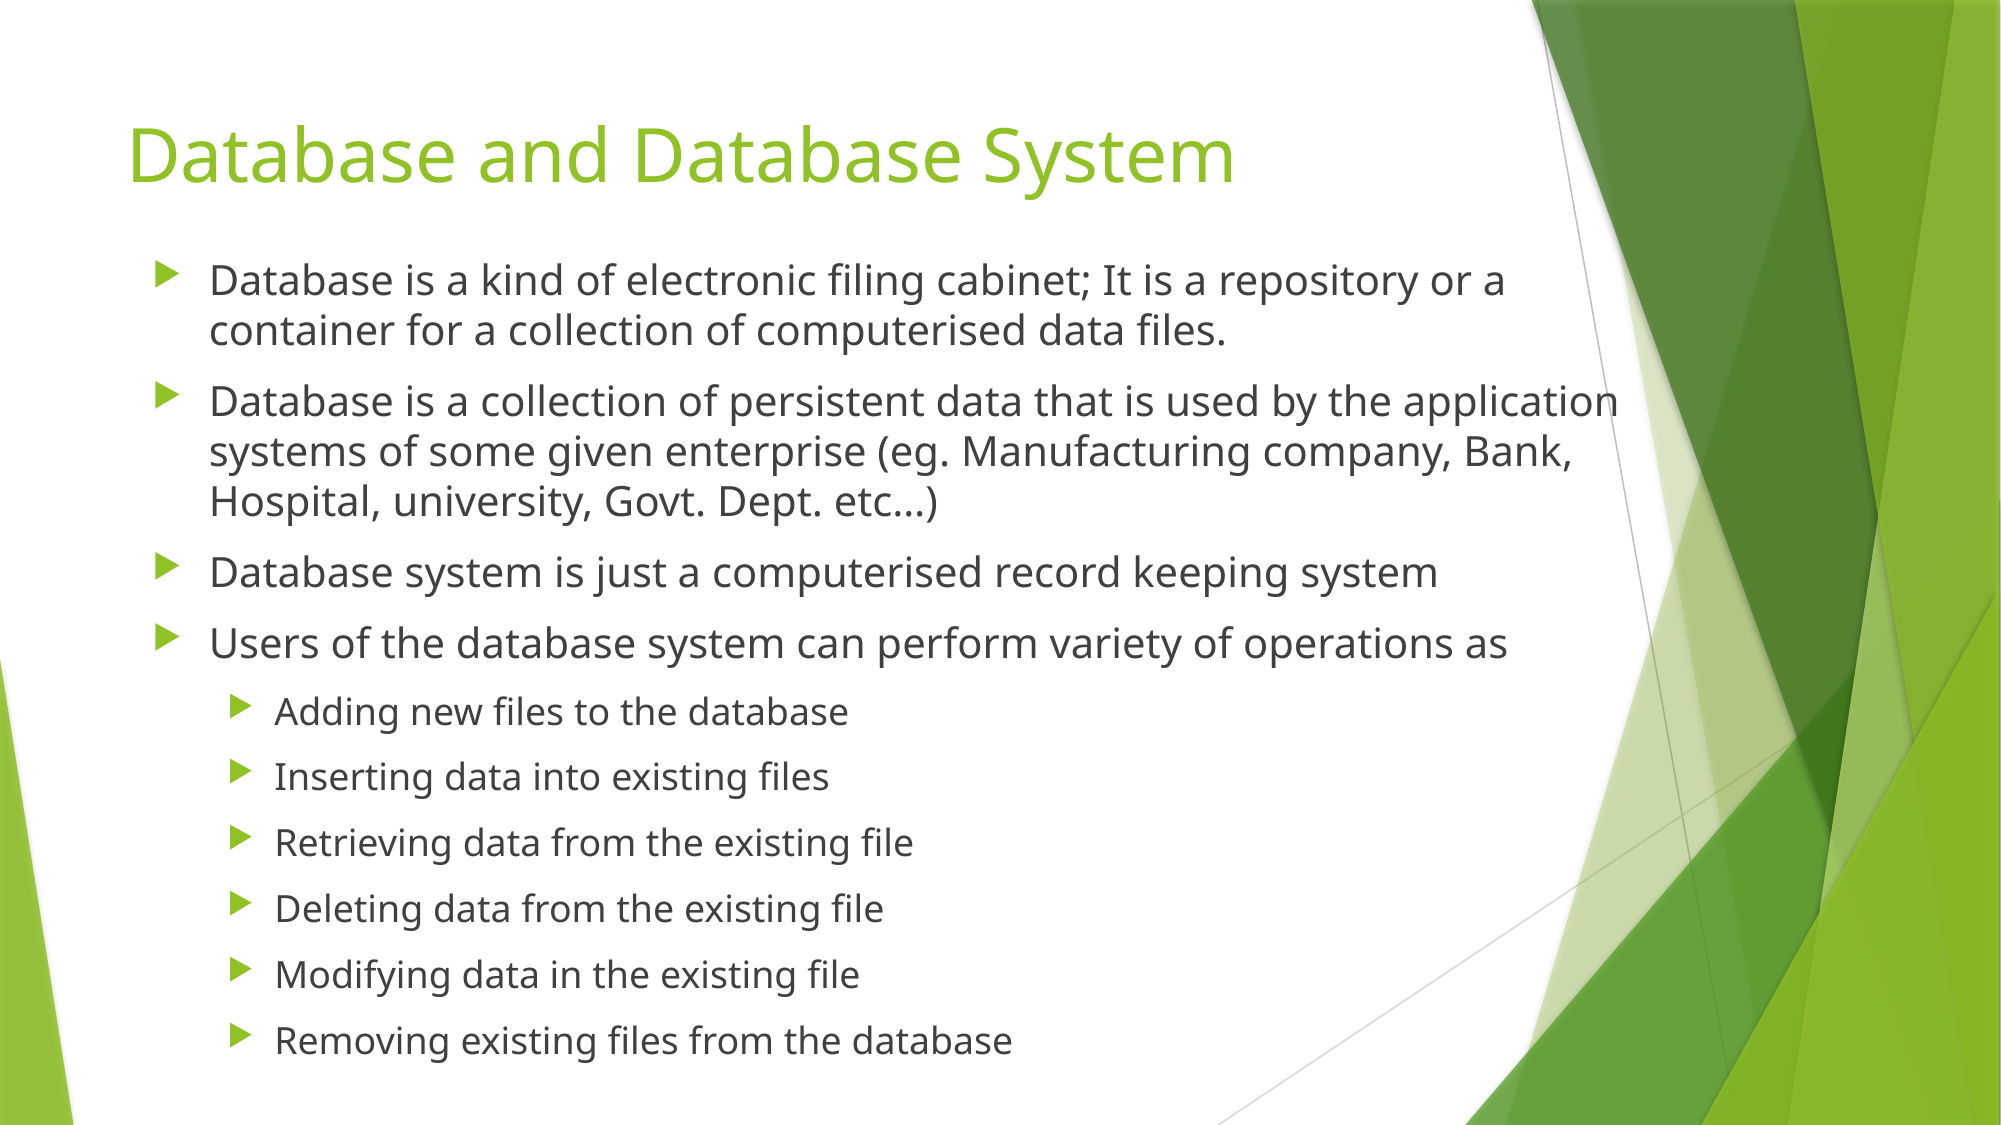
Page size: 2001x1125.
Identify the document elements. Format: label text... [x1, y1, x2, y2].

list Database is a kind of electronic filing cabinet; It is a repository or a container for a collection of computerised data files. Database is a collection of persistent data that is used by the application systems of some given enterprise (eg. Manufacturing company, Bank, Hospital, university, Govt. Dept. etc…) Database system is just a computerised record keeping system Users of the database system can perform variety of operations as Adding new files to the database Inserting data into existing files Retrieving data from the existing file Deleting data from the existing file Modifying data in the existing file Removing existing files from the database [137, 246, 1696, 1072]
title Database and Database System [111, 99, 1522, 317]
